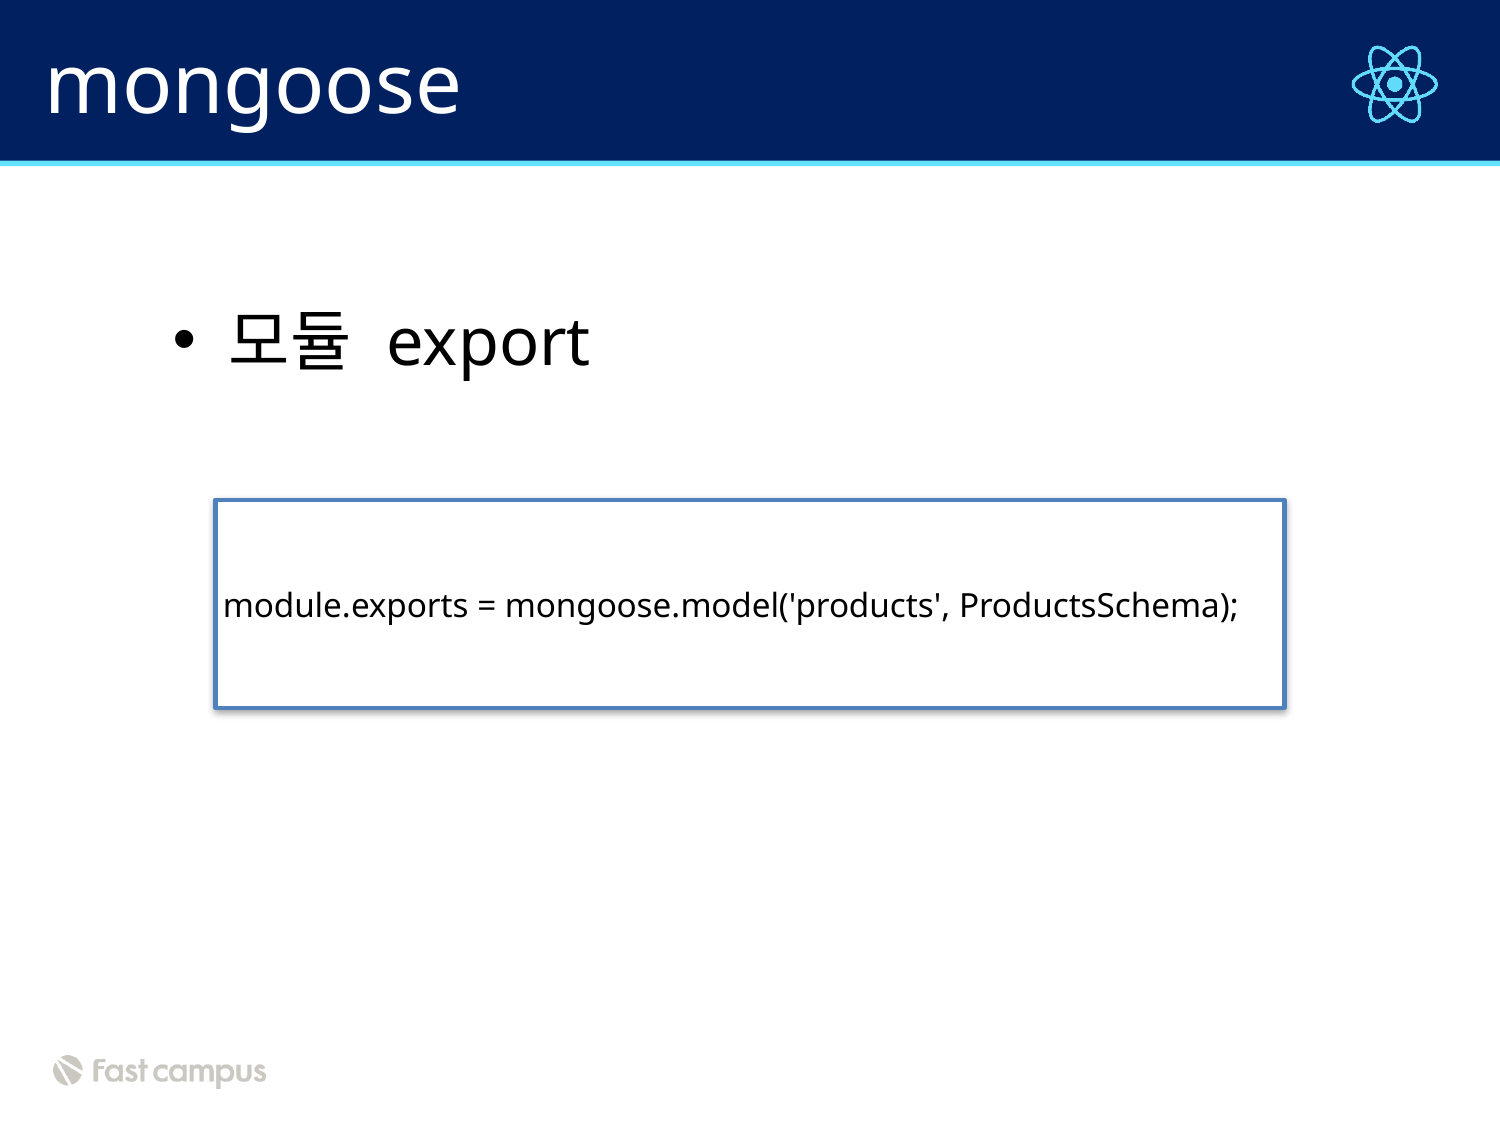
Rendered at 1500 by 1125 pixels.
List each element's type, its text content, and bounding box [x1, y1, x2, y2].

title mongoose [29, 0, 1380, 175]
list 모듈 export [157, 290, 1343, 953]
text_box module.exports = mongoose.model('products', ProductsSchema); [215, 499, 1285, 708]
picture [1380, 36, 1444, 135]
